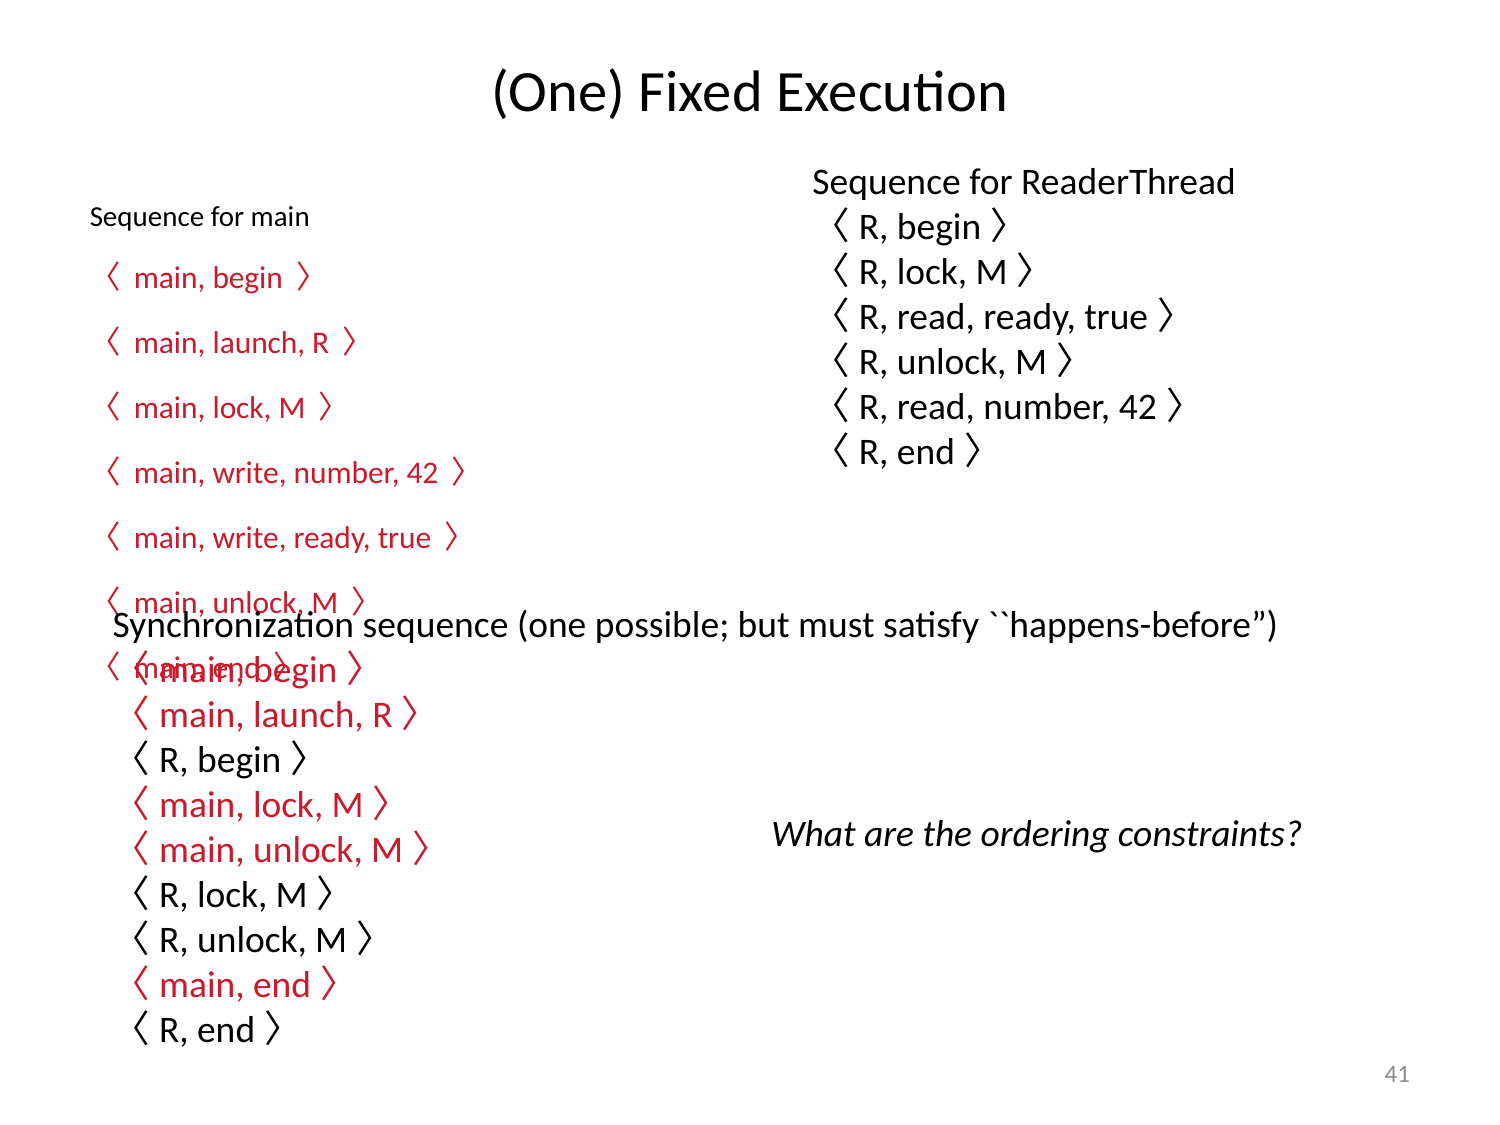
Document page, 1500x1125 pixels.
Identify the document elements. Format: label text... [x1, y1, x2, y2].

title (One) Fixed Execution [75, 45, 1425, 132]
text_box Synchronization sequence (one possible; but must satisfy ``happens-before”) 〈main, begin〉 〈main, launch, R〉 〈R, begin〉 〈main, lock, M〉 〈main, unlock, M〉 〈R, lock, M〉 〈R, unlock, M〉 〈main, end〉 〈R, end〉 [97, 592, 1358, 1103]
text_box What are the ordering constraints? [756, 801, 1327, 862]
text_box Sequence for main 〈main, begin〉 〈main, launch, R〉 〈main, lock, M〉 〈main, write, number, 42〉 〈main, write, ready, true〉 〈main, unlock, M〉 〈main, end〉 [75, 183, 555, 714]
text_box Sequence for ReaderThread 〈R, begin〉 〈R, lock, M〉 〈R, read, ready, true〉 〈R, unlock, M〉 〈R, read, number, 42〉 〈R, end〉 [797, 149, 1260, 480]
slide_number 41 [1358, 1042, 1425, 1103]
